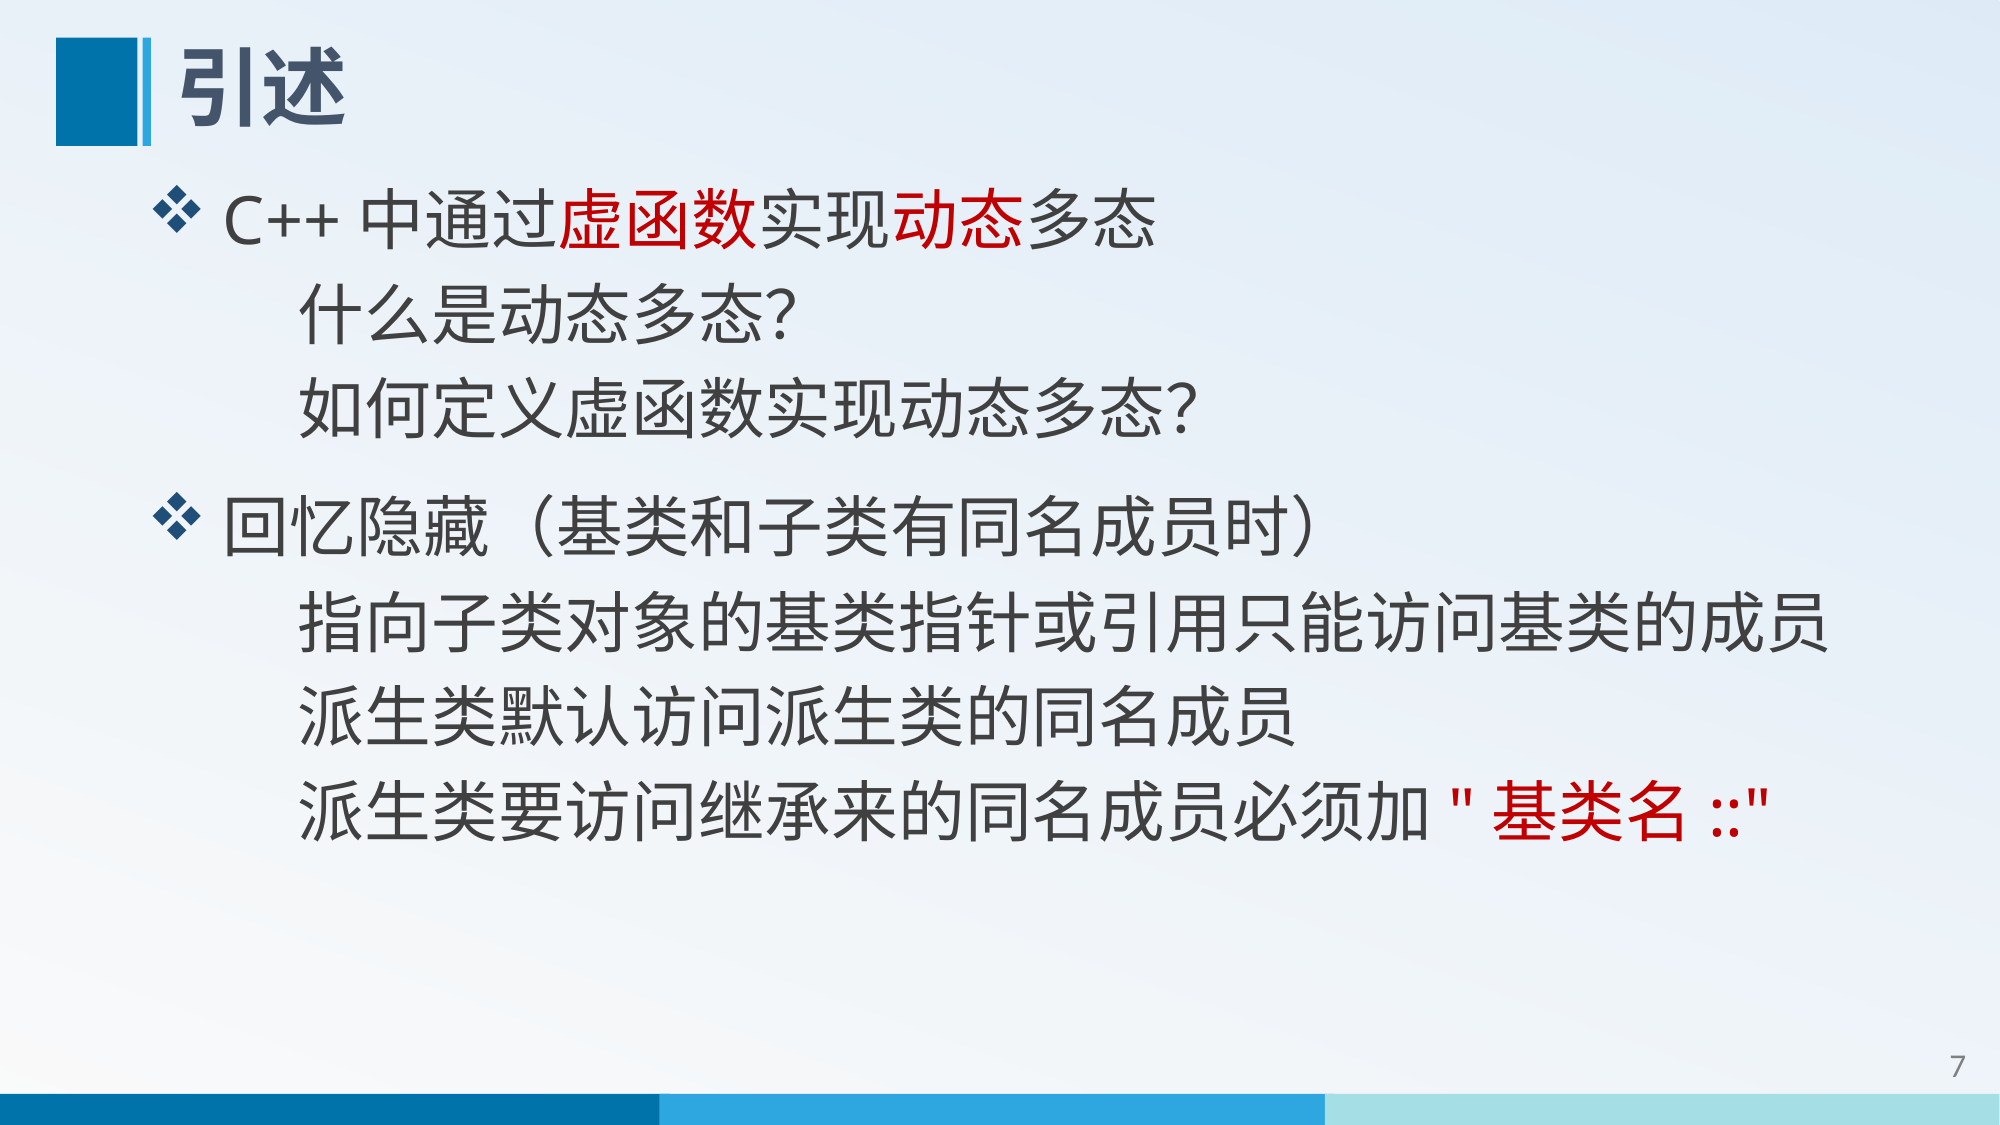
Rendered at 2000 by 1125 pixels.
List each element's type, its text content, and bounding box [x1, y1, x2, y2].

title 引述 [160, 37, 1791, 146]
text_box C++中通过虚函数实现动态多态 什么是动态多态？ 如何定义虚函数实现动态多态？ 回忆隐藏（基类和子类有同名成员时） 指向子类对象的基类指针或引用只能访问基类的成员 派生类默认访问派生类的同名成员 派生类要访问继承来的同名成员必须加"基类名::" [115, 162, 1884, 1061]
